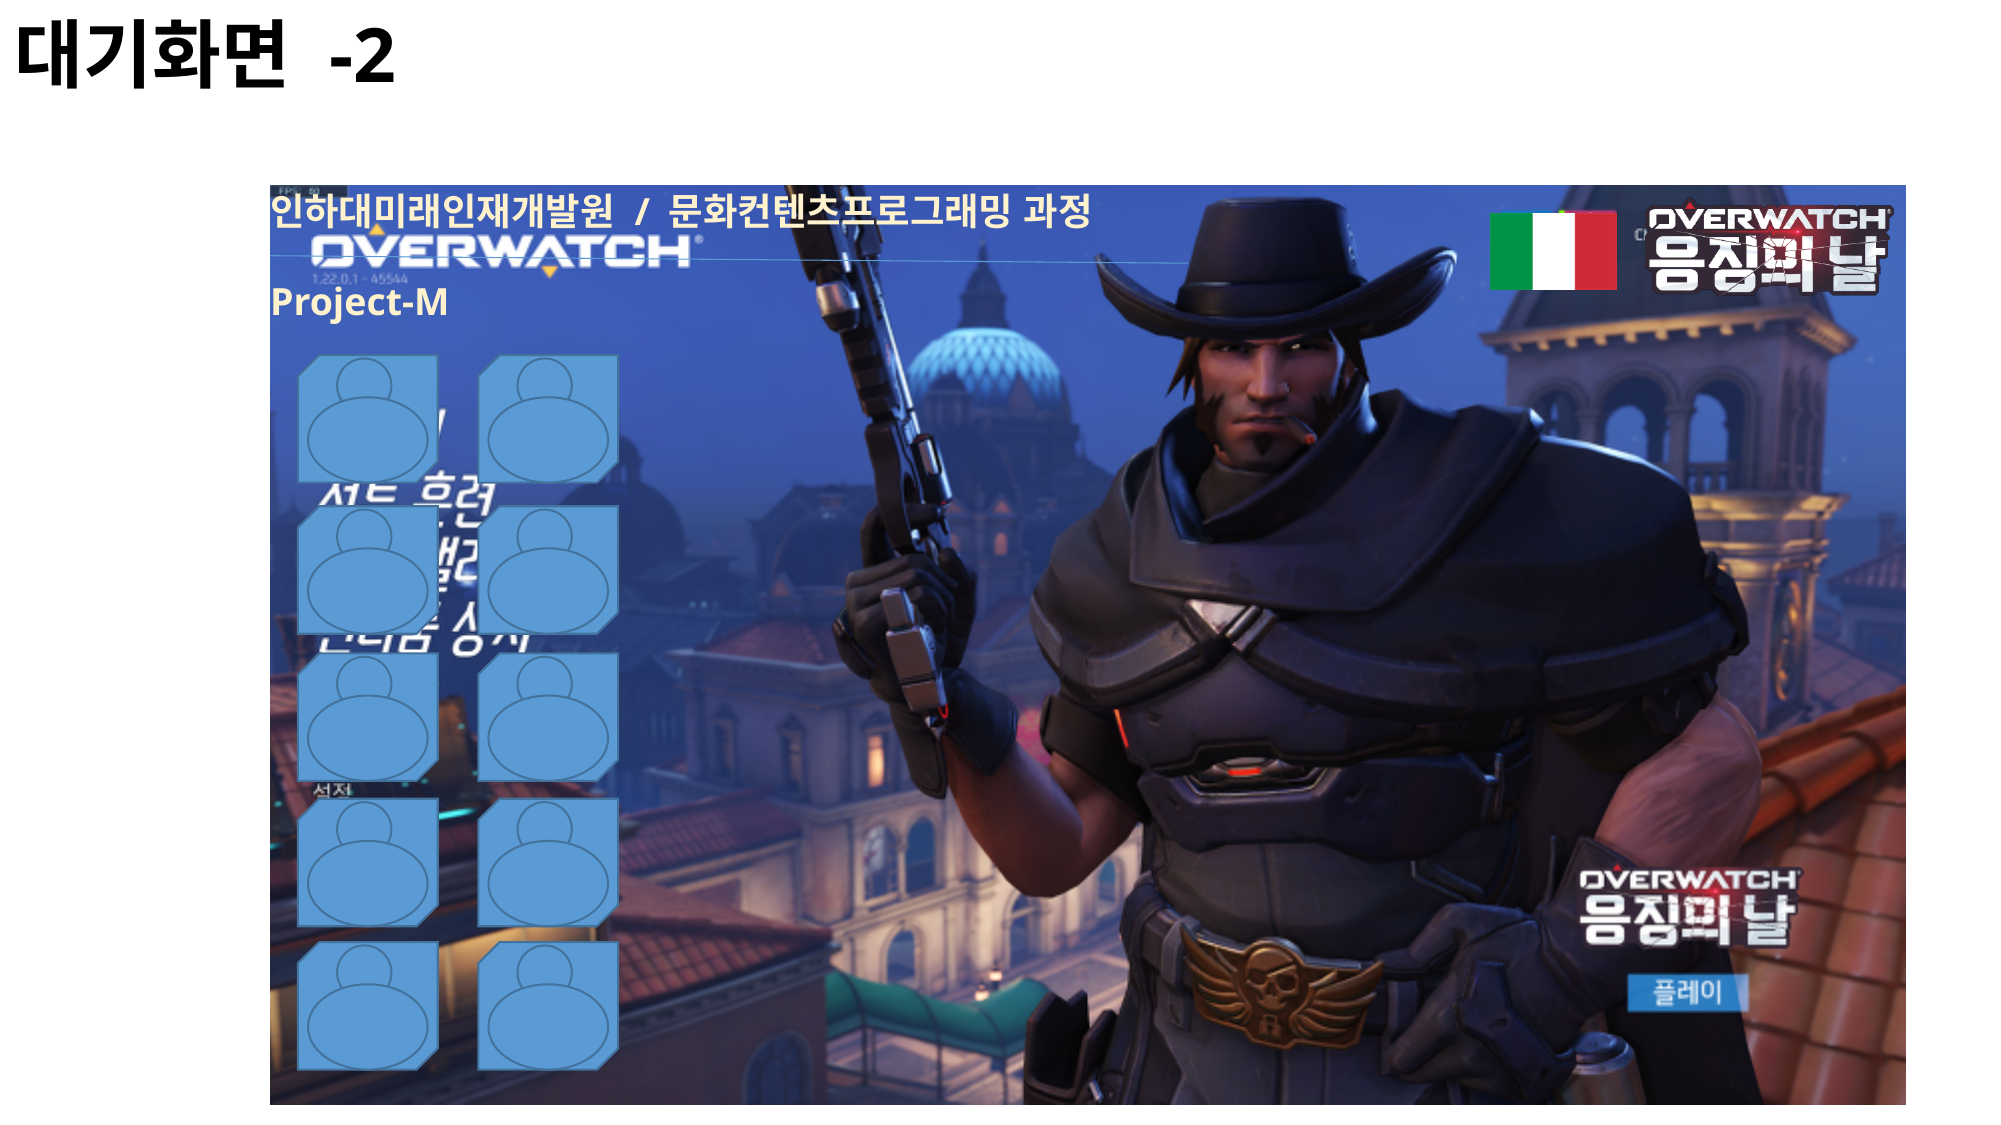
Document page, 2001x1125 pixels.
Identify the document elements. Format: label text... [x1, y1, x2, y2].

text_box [269, 188, 1189, 325]
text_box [297, 355, 438, 483]
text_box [297, 506, 438, 634]
text_box 대기화면 -2 [0, 0, 957, 105]
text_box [478, 355, 619, 483]
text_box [1490, 189, 1896, 310]
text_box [297, 942, 438, 1070]
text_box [297, 798, 438, 927]
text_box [478, 653, 619, 781]
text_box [297, 653, 438, 781]
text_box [478, 506, 619, 634]
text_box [478, 798, 619, 927]
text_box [478, 942, 619, 1070]
picture [269, 185, 1906, 1105]
